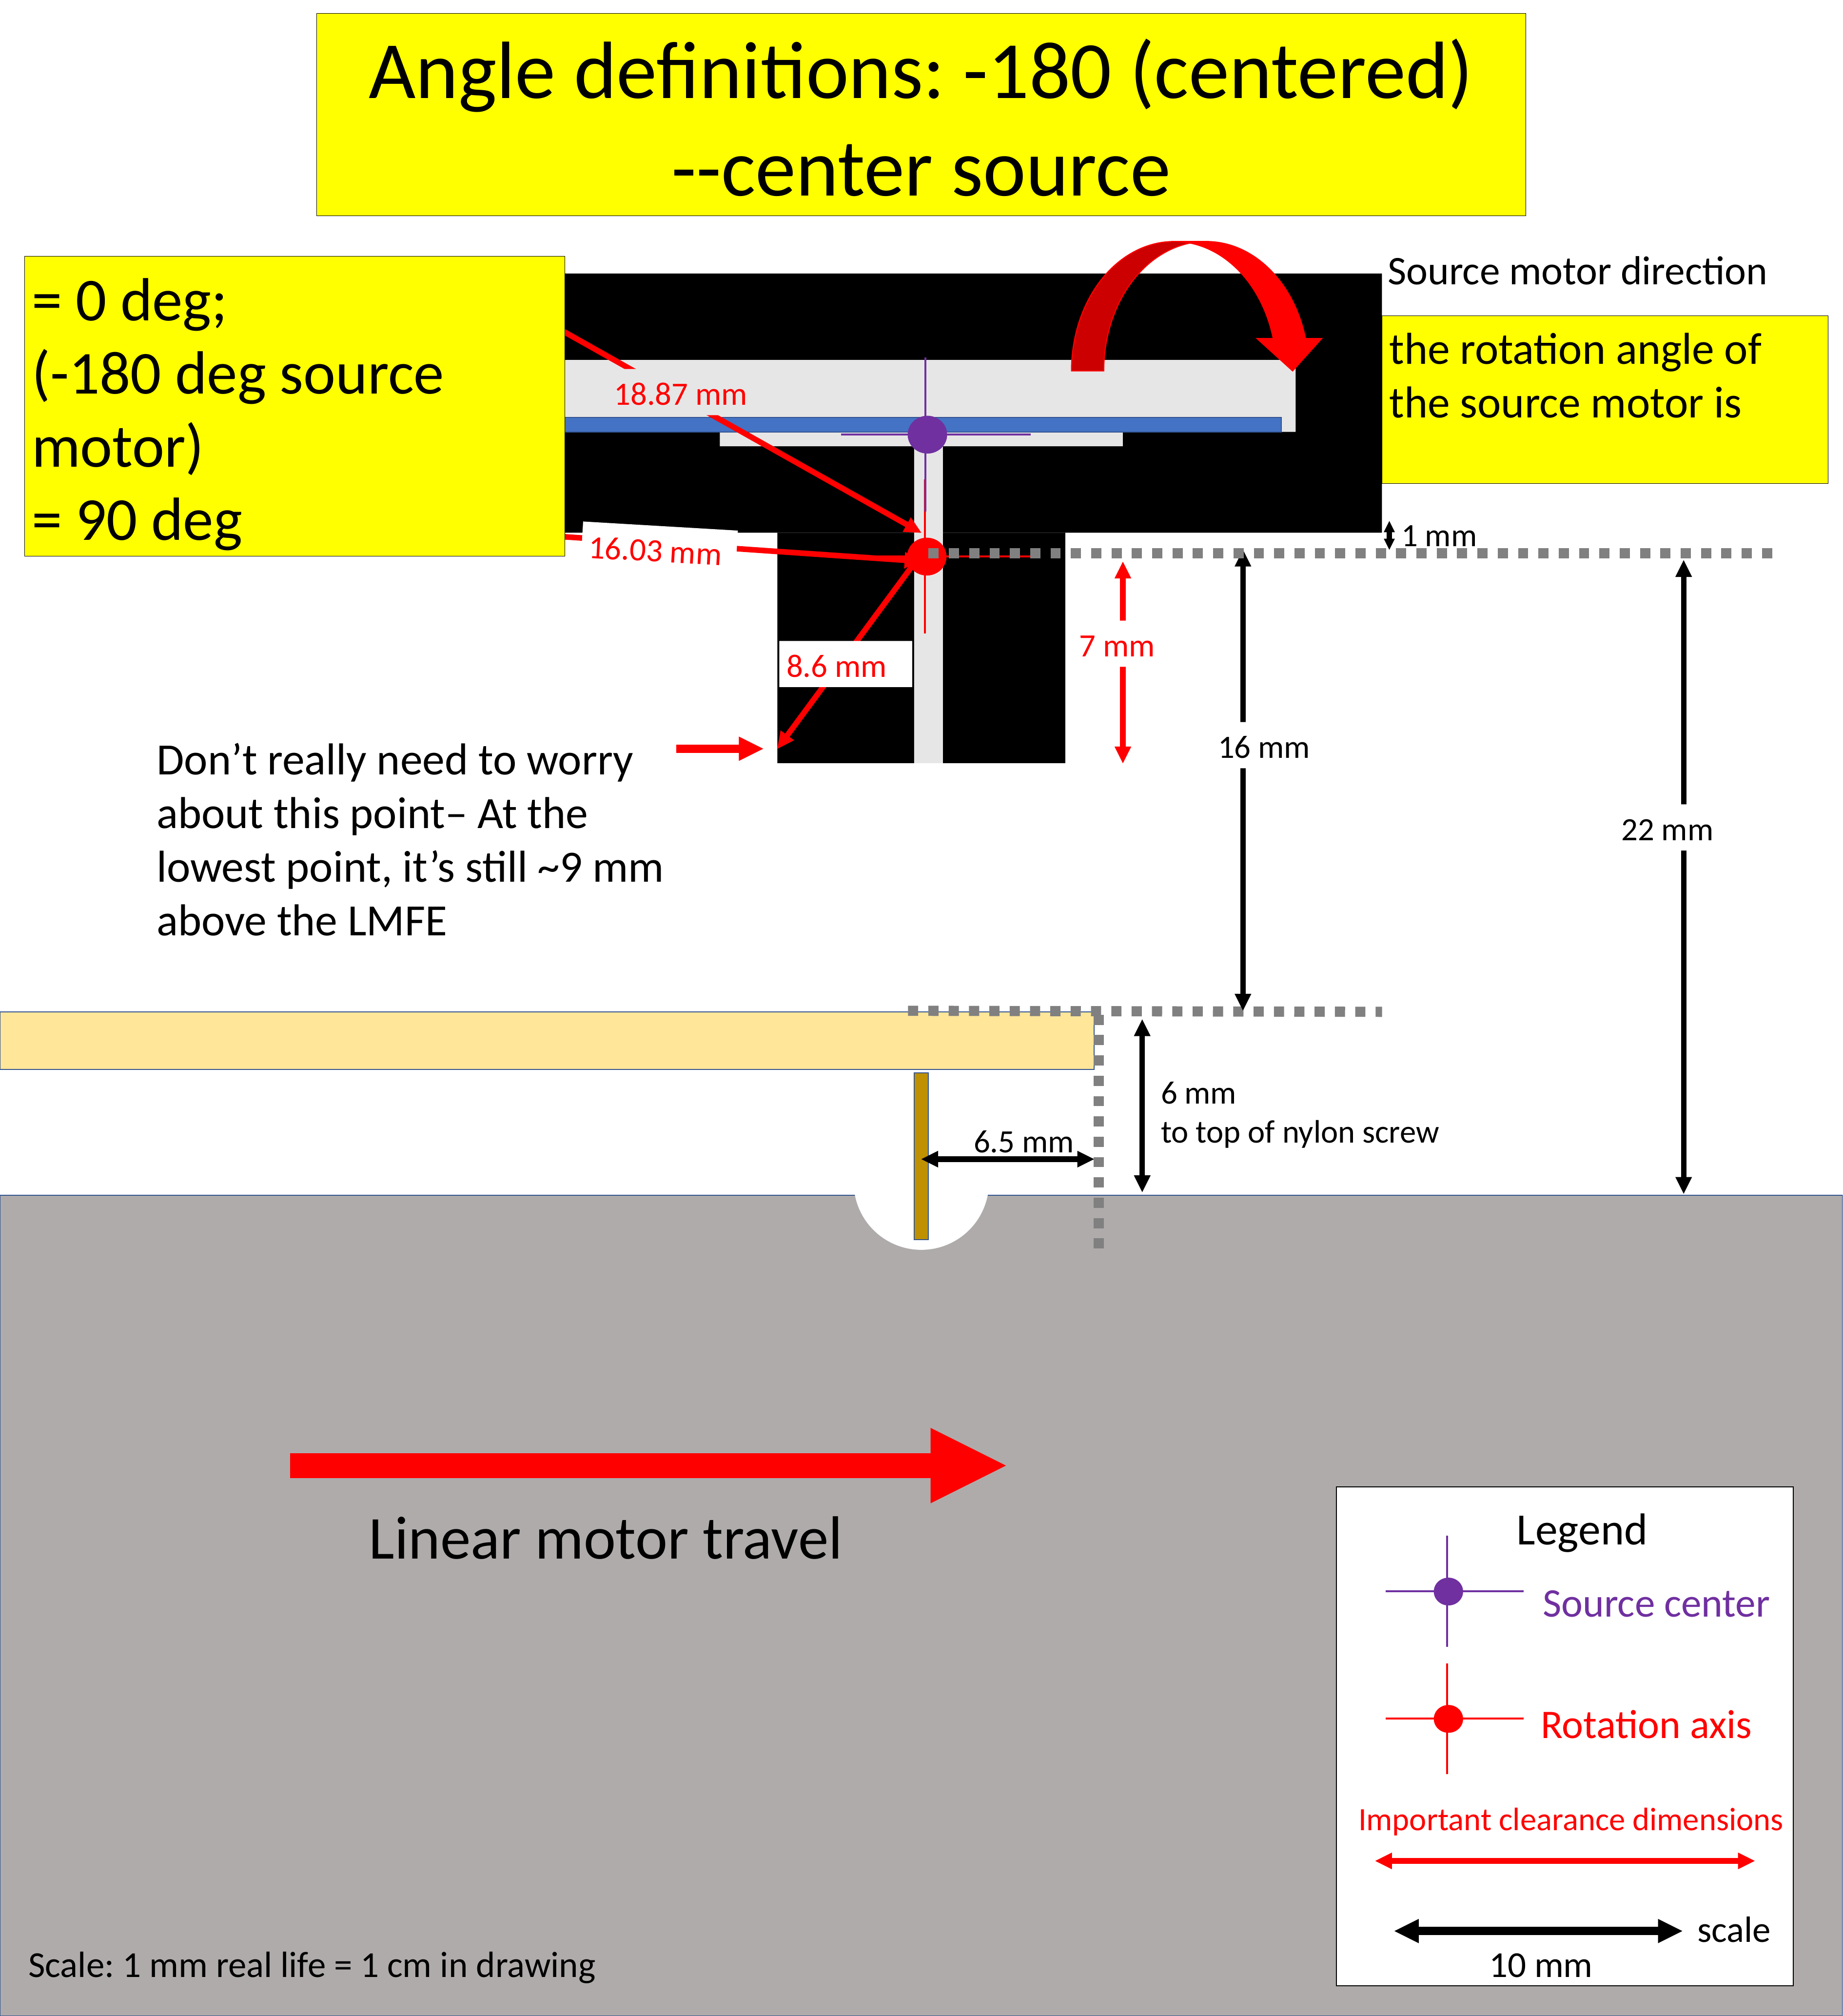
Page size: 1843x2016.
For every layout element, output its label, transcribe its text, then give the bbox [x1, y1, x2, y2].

text_box 22 mm [1684, 804, 1728, 851]
text_box Angle definitions: -180 (centered) --center source [316, 13, 1526, 216]
text_box [914, 1072, 929, 1240]
text_box 1 mm [1447, 553, 1457, 557]
text_box 1 mm [1467, 553, 1477, 557]
text_box 1 mm [1427, 553, 1437, 557]
text_box 1 mm [1406, 553, 1416, 557]
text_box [1336, 1486, 1794, 1989]
text_box [853, 1114, 990, 1250]
text_box 6.5 mm [966, 1160, 1094, 1163]
text_box 16 mm [1211, 764, 1243, 769]
text_box [0, 1195, 1843, 2016]
text_box 6 mm to top of nylon screw [1154, 1067, 1590, 1153]
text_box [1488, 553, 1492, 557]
text_box Scale: 1 mm real life = 1 cm in drawing [21, 1937, 604, 1988]
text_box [777, 546, 927, 749]
text_box 16 mm [1243, 764, 1325, 769]
text_box Linear motor travel [362, 1494, 850, 1575]
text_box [460, 273, 1382, 764]
text_box 22 mm [1614, 804, 1684, 851]
text_box [0, 1011, 1095, 1070]
text_box Source motor direction [1380, 240, 1776, 296]
text_box [1106, 241, 1274, 273]
text_box 6.5 mm [966, 1116, 1094, 1159]
text_box 1 mm [1394, 510, 1492, 553]
text_box Don’t really need to worry about this point– At the lowest point, it’s still ~9 mm above the LMFE [149, 726, 696, 948]
